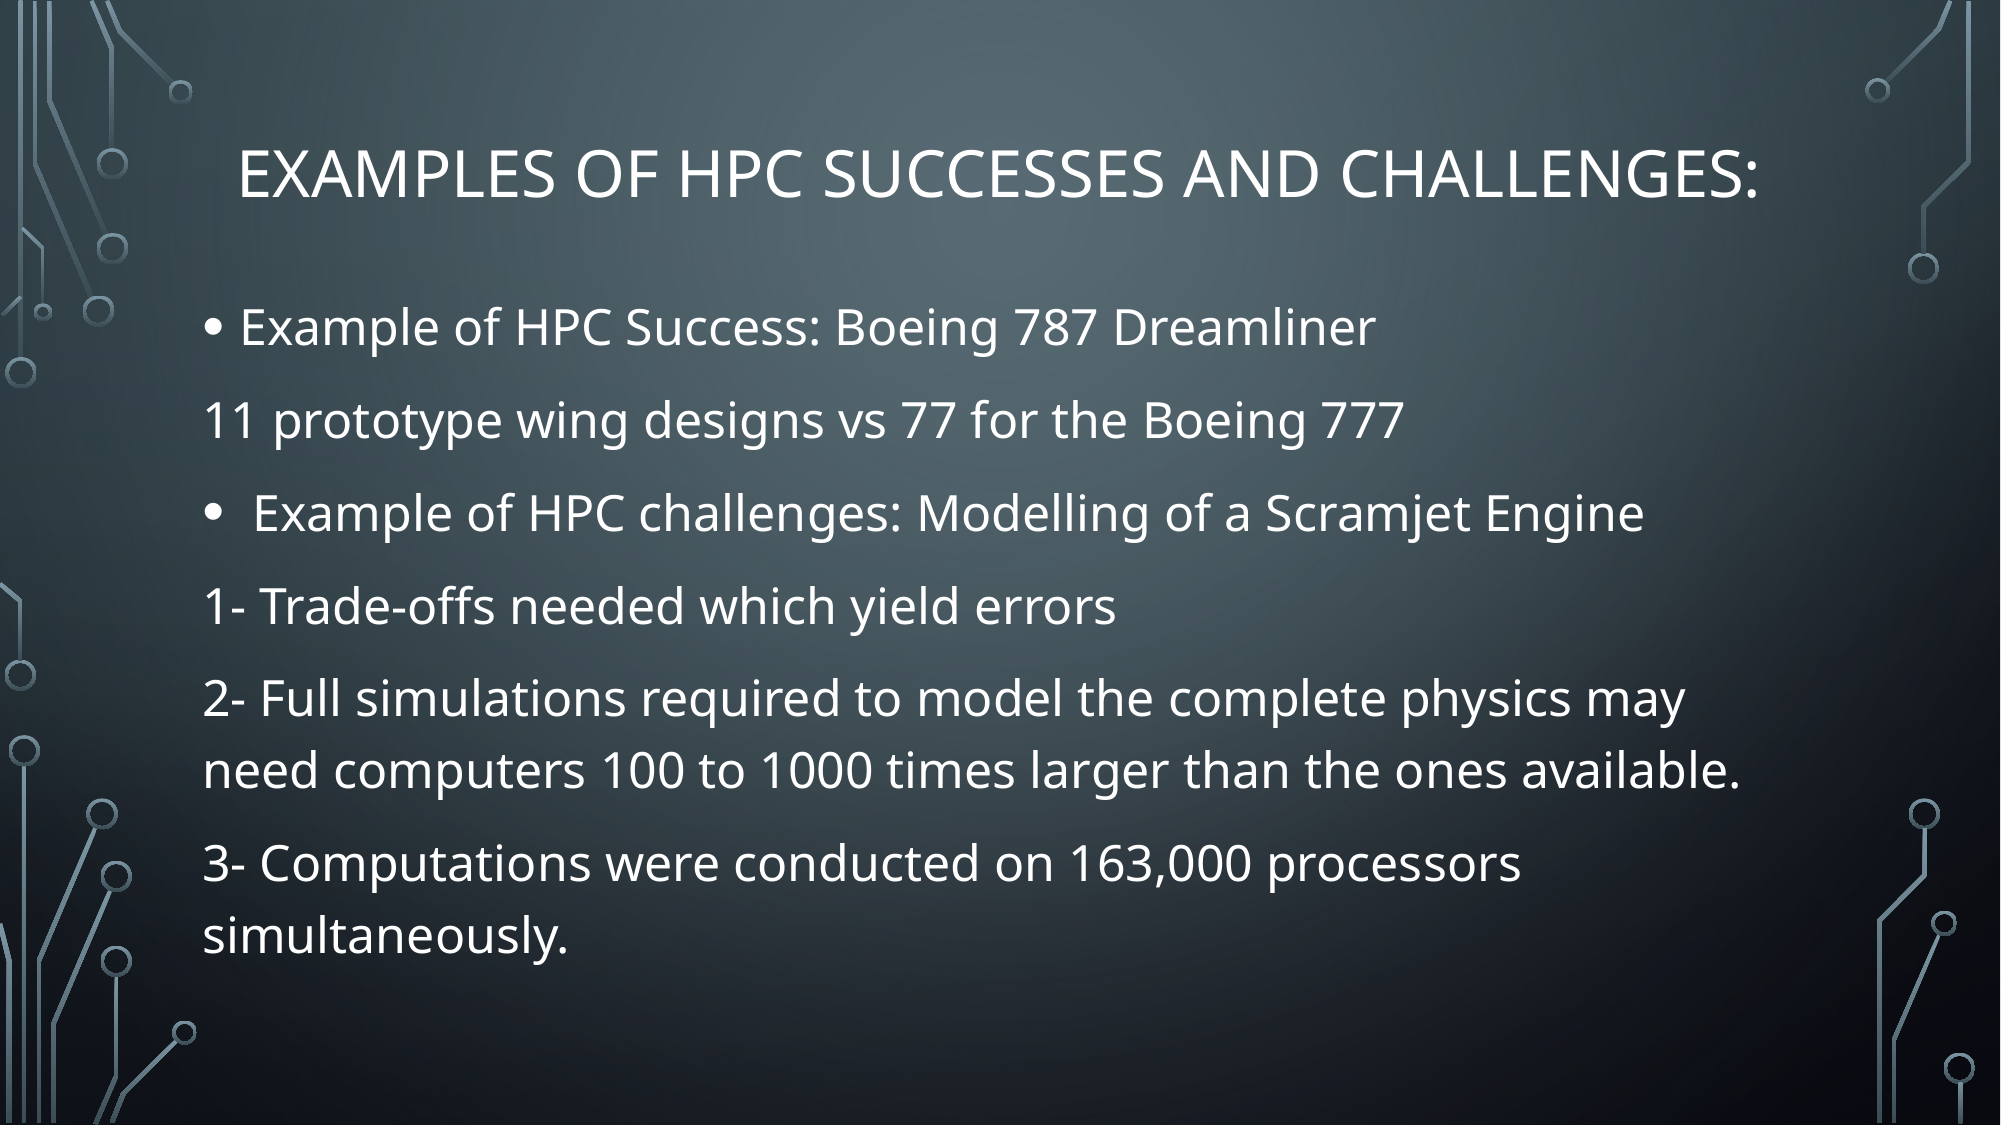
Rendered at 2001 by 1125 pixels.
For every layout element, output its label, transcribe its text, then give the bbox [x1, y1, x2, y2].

title Examples of HPC Successes and challenges: [187, 101, 1813, 253]
list Example of HPC Success: Boeing 787 Dreamliner 11 prototype wing designs vs 77 for the Boeing 777 Example of HPC challenges: Modelling of a Scramjet Engine 1- Trade-offs needed which yield errors 2- Full simulations required to model the complete physics may need computers 100 to 1000 times larger than the ones available. 3- Computations were conducted on 163,000 processors simultaneously. [187, 276, 1813, 1048]
